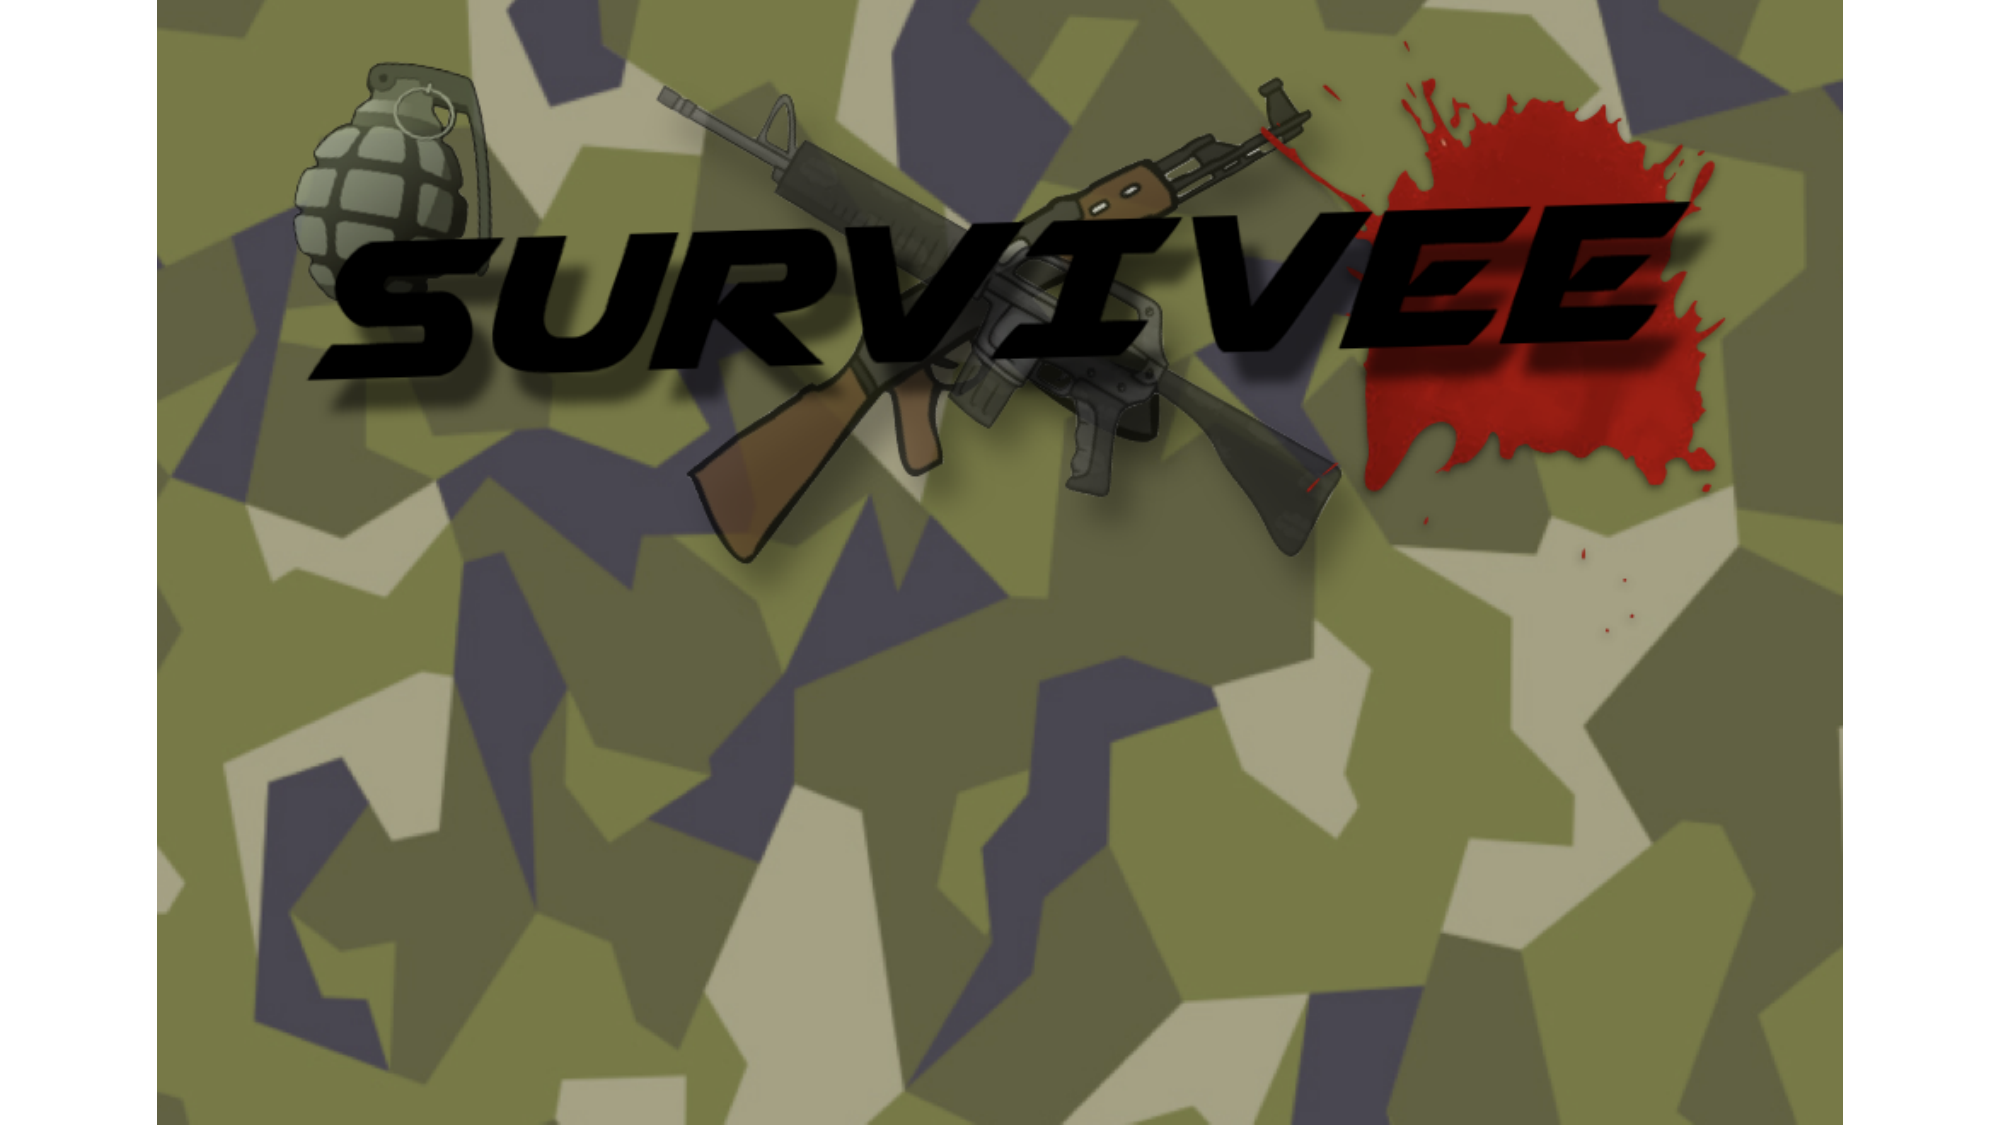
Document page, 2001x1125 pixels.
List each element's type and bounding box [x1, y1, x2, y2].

picture [156, 0, 1843, 1125]
